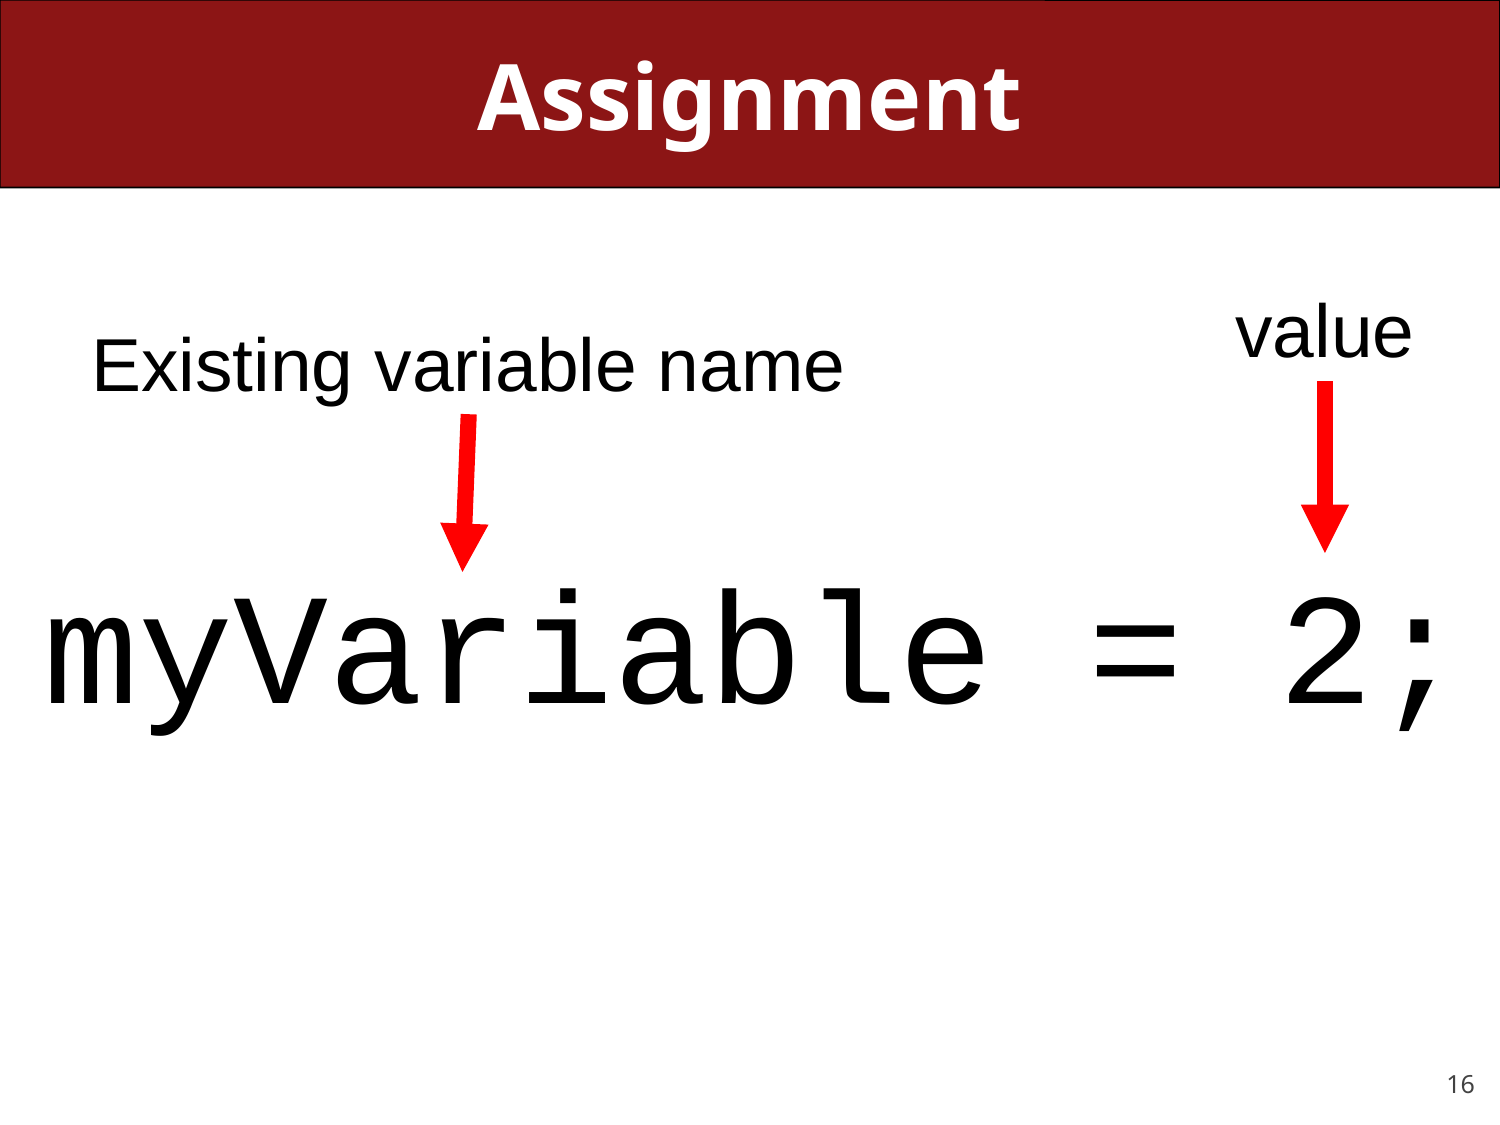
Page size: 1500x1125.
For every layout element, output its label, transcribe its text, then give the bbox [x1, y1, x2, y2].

text_box Existing variable name [75, 309, 863, 415]
list myVariable = 2; [24, 537, 1488, 800]
text_box value [1212, 274, 1438, 380]
title Assignment [75, 0, 1425, 188]
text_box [462, 415, 469, 572]
